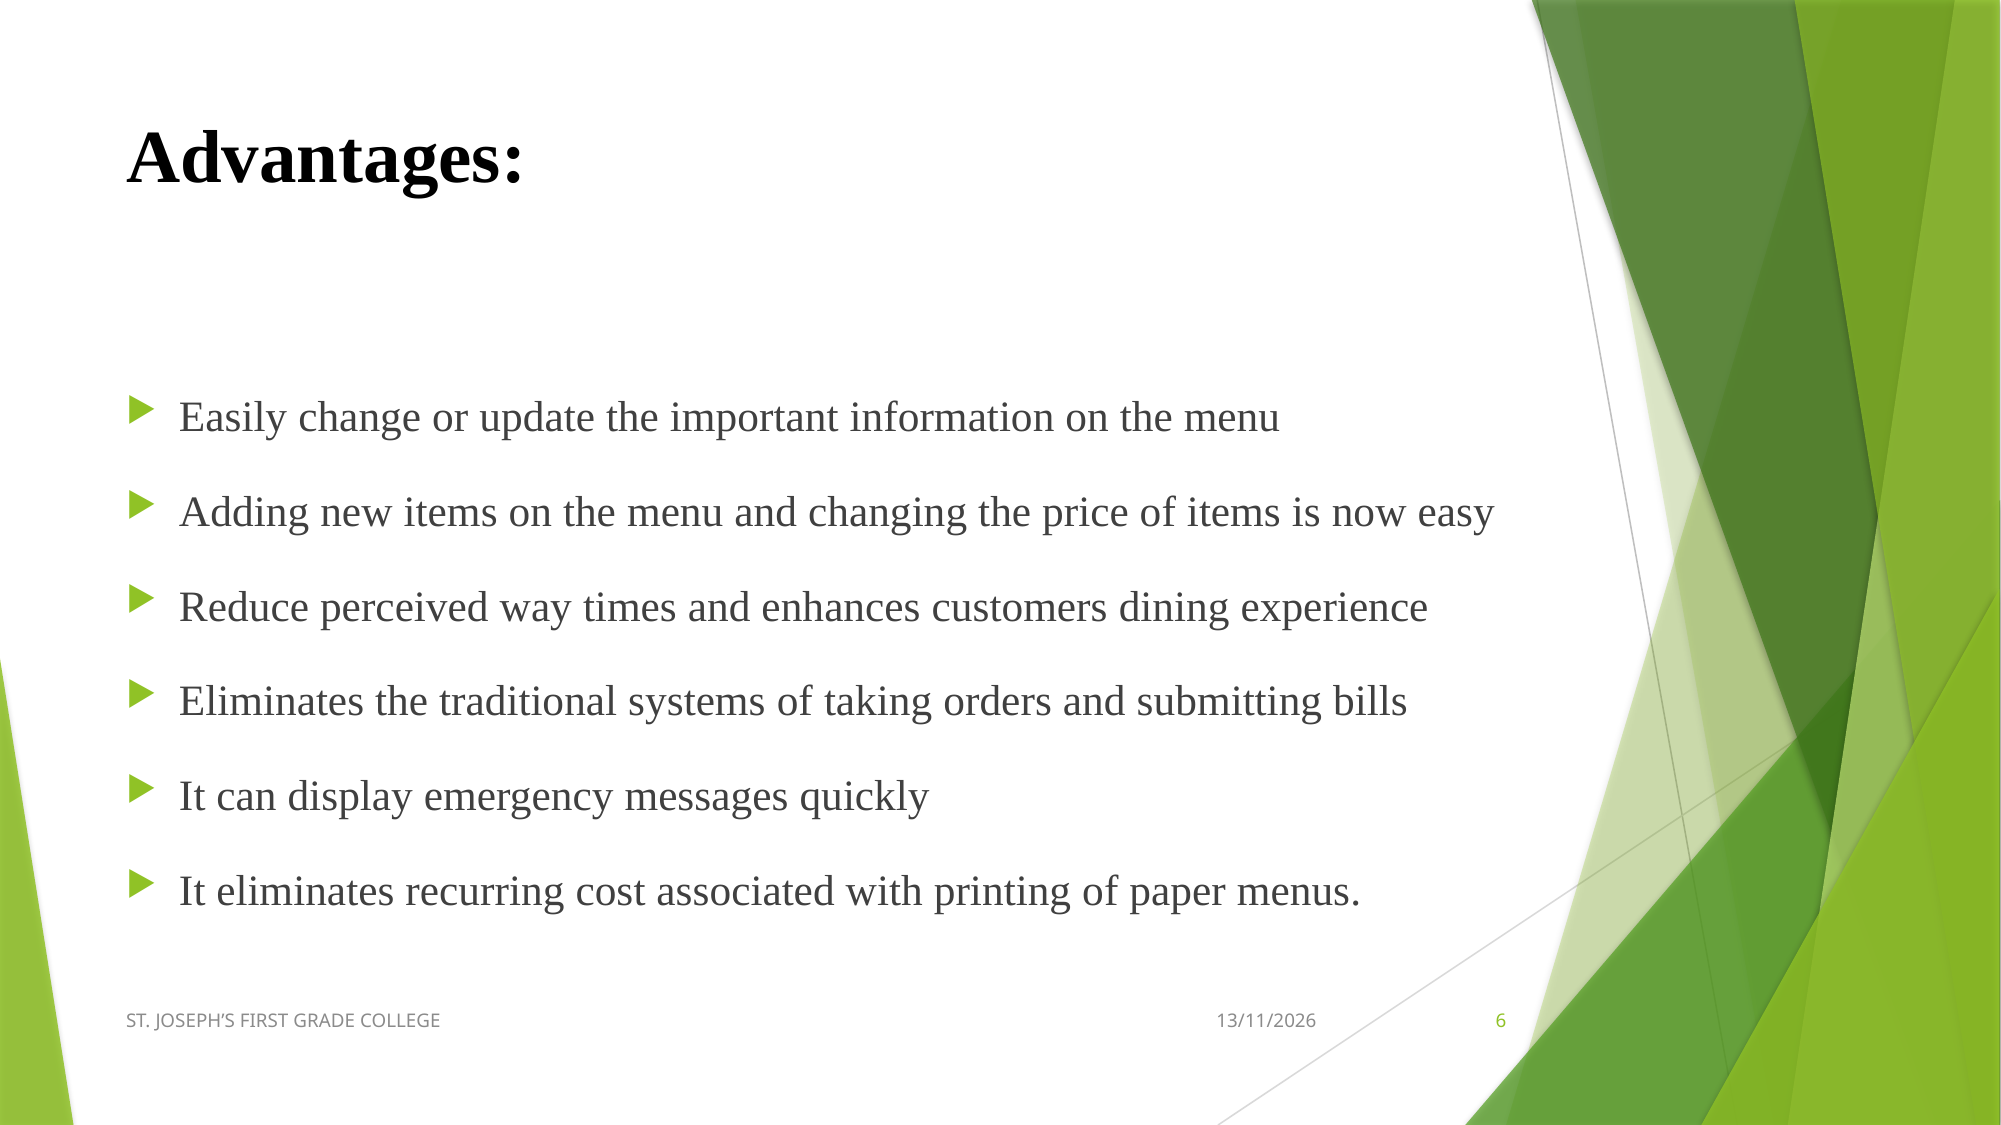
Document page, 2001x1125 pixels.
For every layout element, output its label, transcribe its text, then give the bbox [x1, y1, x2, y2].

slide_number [1181, 991, 1332, 1051]
list Easily change or update the important information on the menu Adding new items on the menu and changing the price of items is now easy Reduce perceived way times and enhances customers dining experience Eliminates the traditional systems of taking orders and submitting bills It can display emergency messages quickly It eliminates recurring cost associated with printing of paper menus. [111, 354, 1522, 992]
slide_number 6 [1409, 991, 1522, 1051]
footer ST. JOSEPH’S FIRST GRADE COLLEGE [111, 991, 1145, 1051]
title Advantages: [111, 99, 1522, 317]
